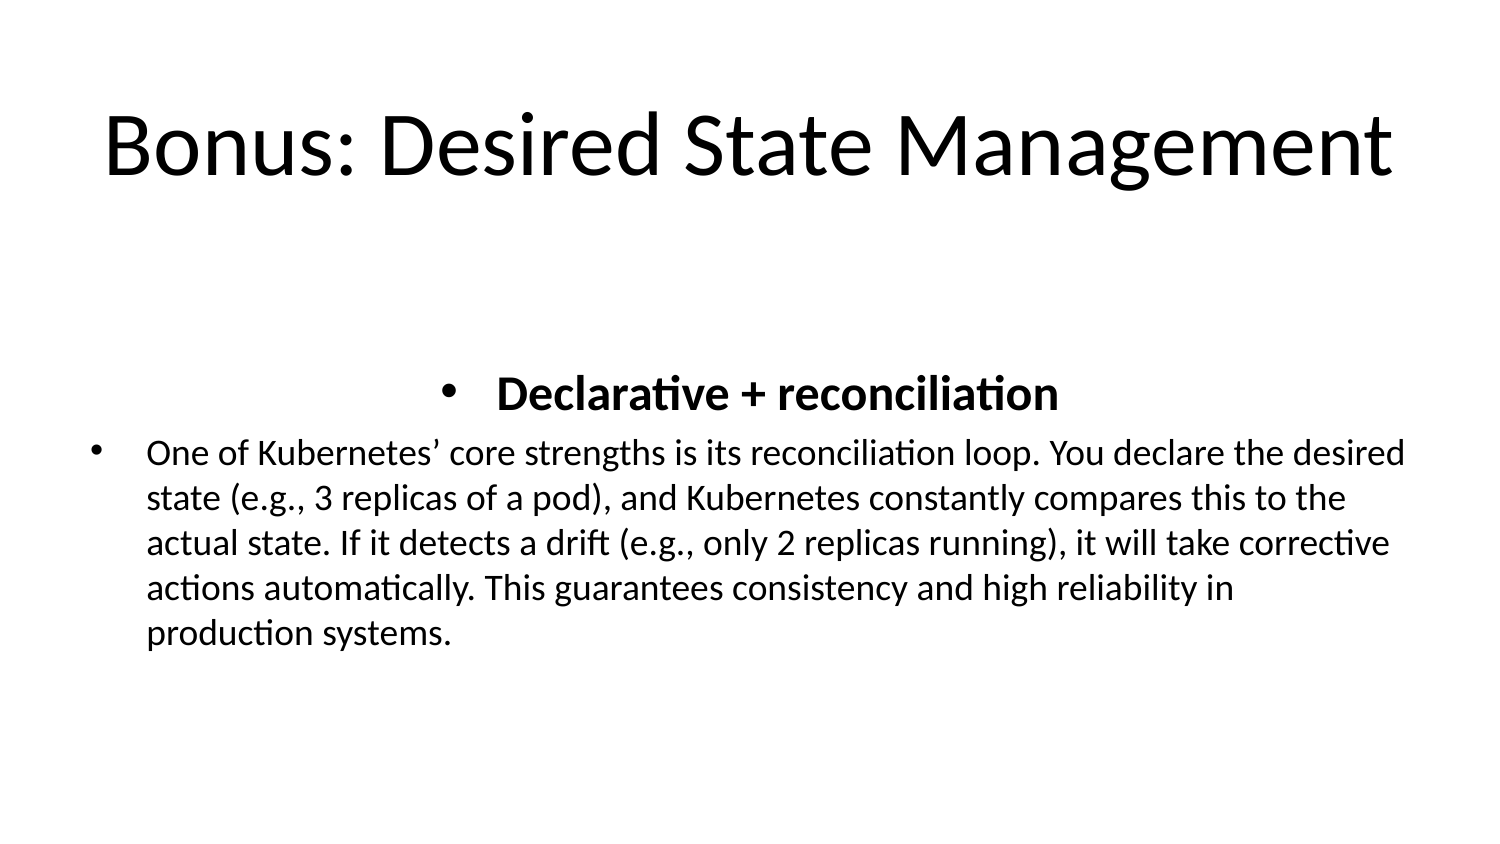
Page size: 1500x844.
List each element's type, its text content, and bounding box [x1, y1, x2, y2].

list Declarative + reconciliation One of Kubernetes’ core strengths is its reconciliation loop. You declare the desired state (e.g., 3 replicas of a pod), and Kubernetes constantly compares this to the actual state. If it detects a drift (e.g., only 2 replicas running), it will take corrective actions automatically. This guarantees consistency and high reliability in production systems. [75, 262, 1425, 844]
title Bonus: Desired State Management [75, 45, 1425, 233]
